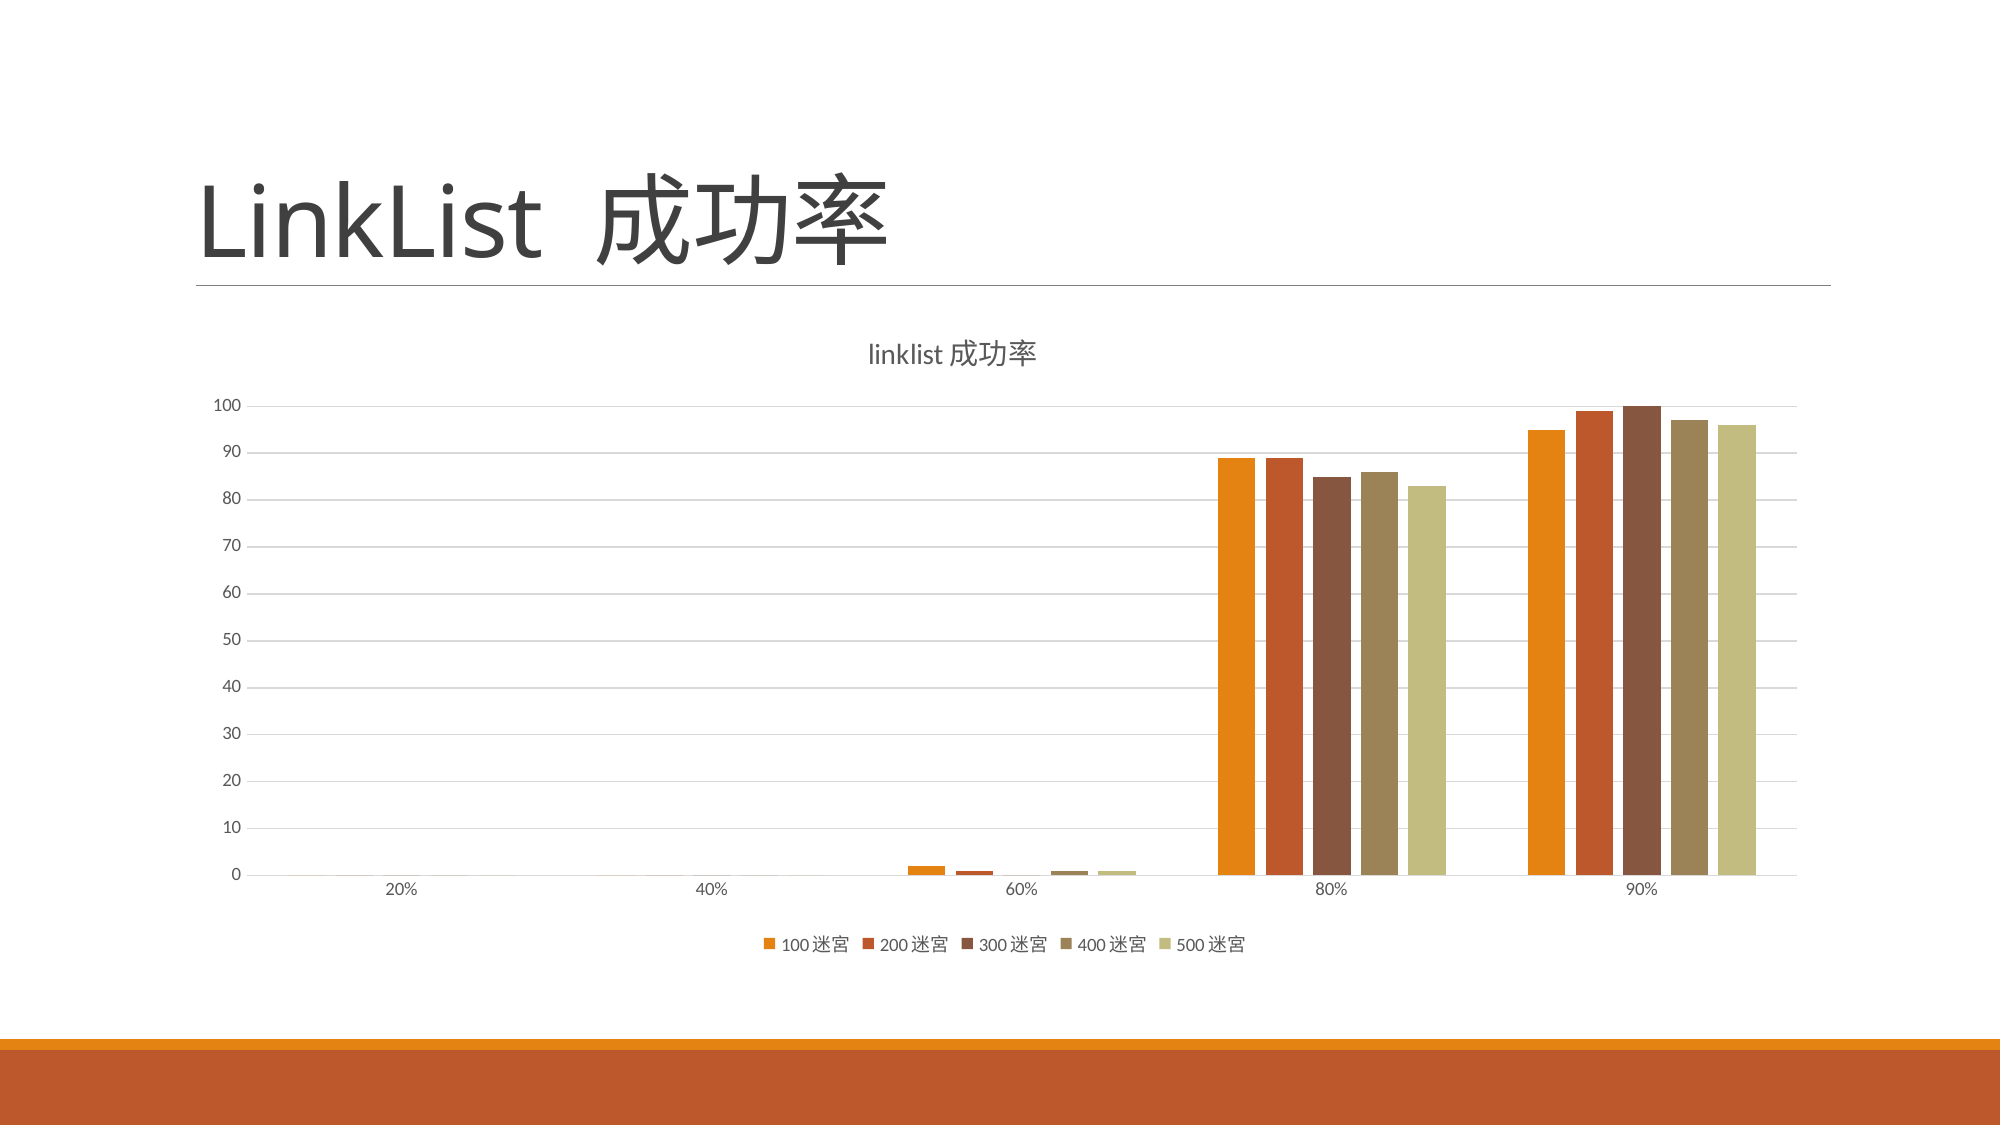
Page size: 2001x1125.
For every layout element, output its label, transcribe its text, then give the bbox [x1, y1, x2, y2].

chart [179, 302, 1831, 964]
title LinkList 成功率 [180, 47, 1830, 285]
